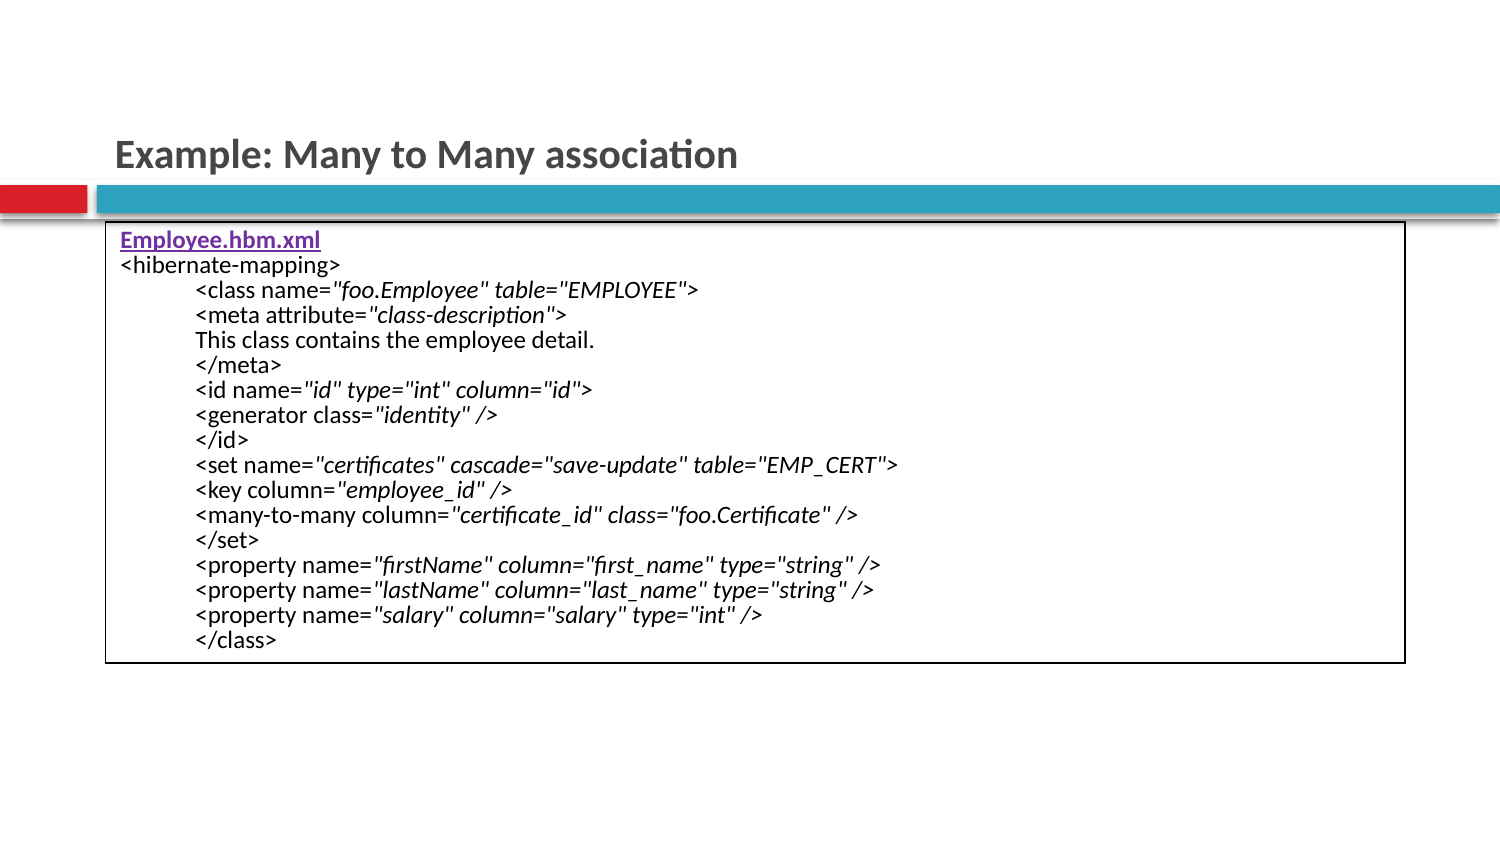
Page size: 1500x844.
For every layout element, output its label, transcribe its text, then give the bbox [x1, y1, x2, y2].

table_header Employee.hbm.xml <hibernate-mapping> <class name="foo.Employee" table="EMPLOYEE"> <meta attribute="class-description"> This class contains the employee detail. </meta> <id name="id" type="int" column="id"> <generator class="identity" /> </id> <set name="certificates" cascade="save-update" table="EMP_CERT"> <key column="employee_id" /> <many-to-many column="certificate_id" class="foo.Certificate" /> </set> <property name="firstName" column="first_name" type="string" /> <property name="lastName" column="last_name" type="string" /> <property name="salary" column="salary" type="int" /> </class> [106, 223, 1404, 662]
title Example: Many to Many association [99, 18, 1500, 185]
